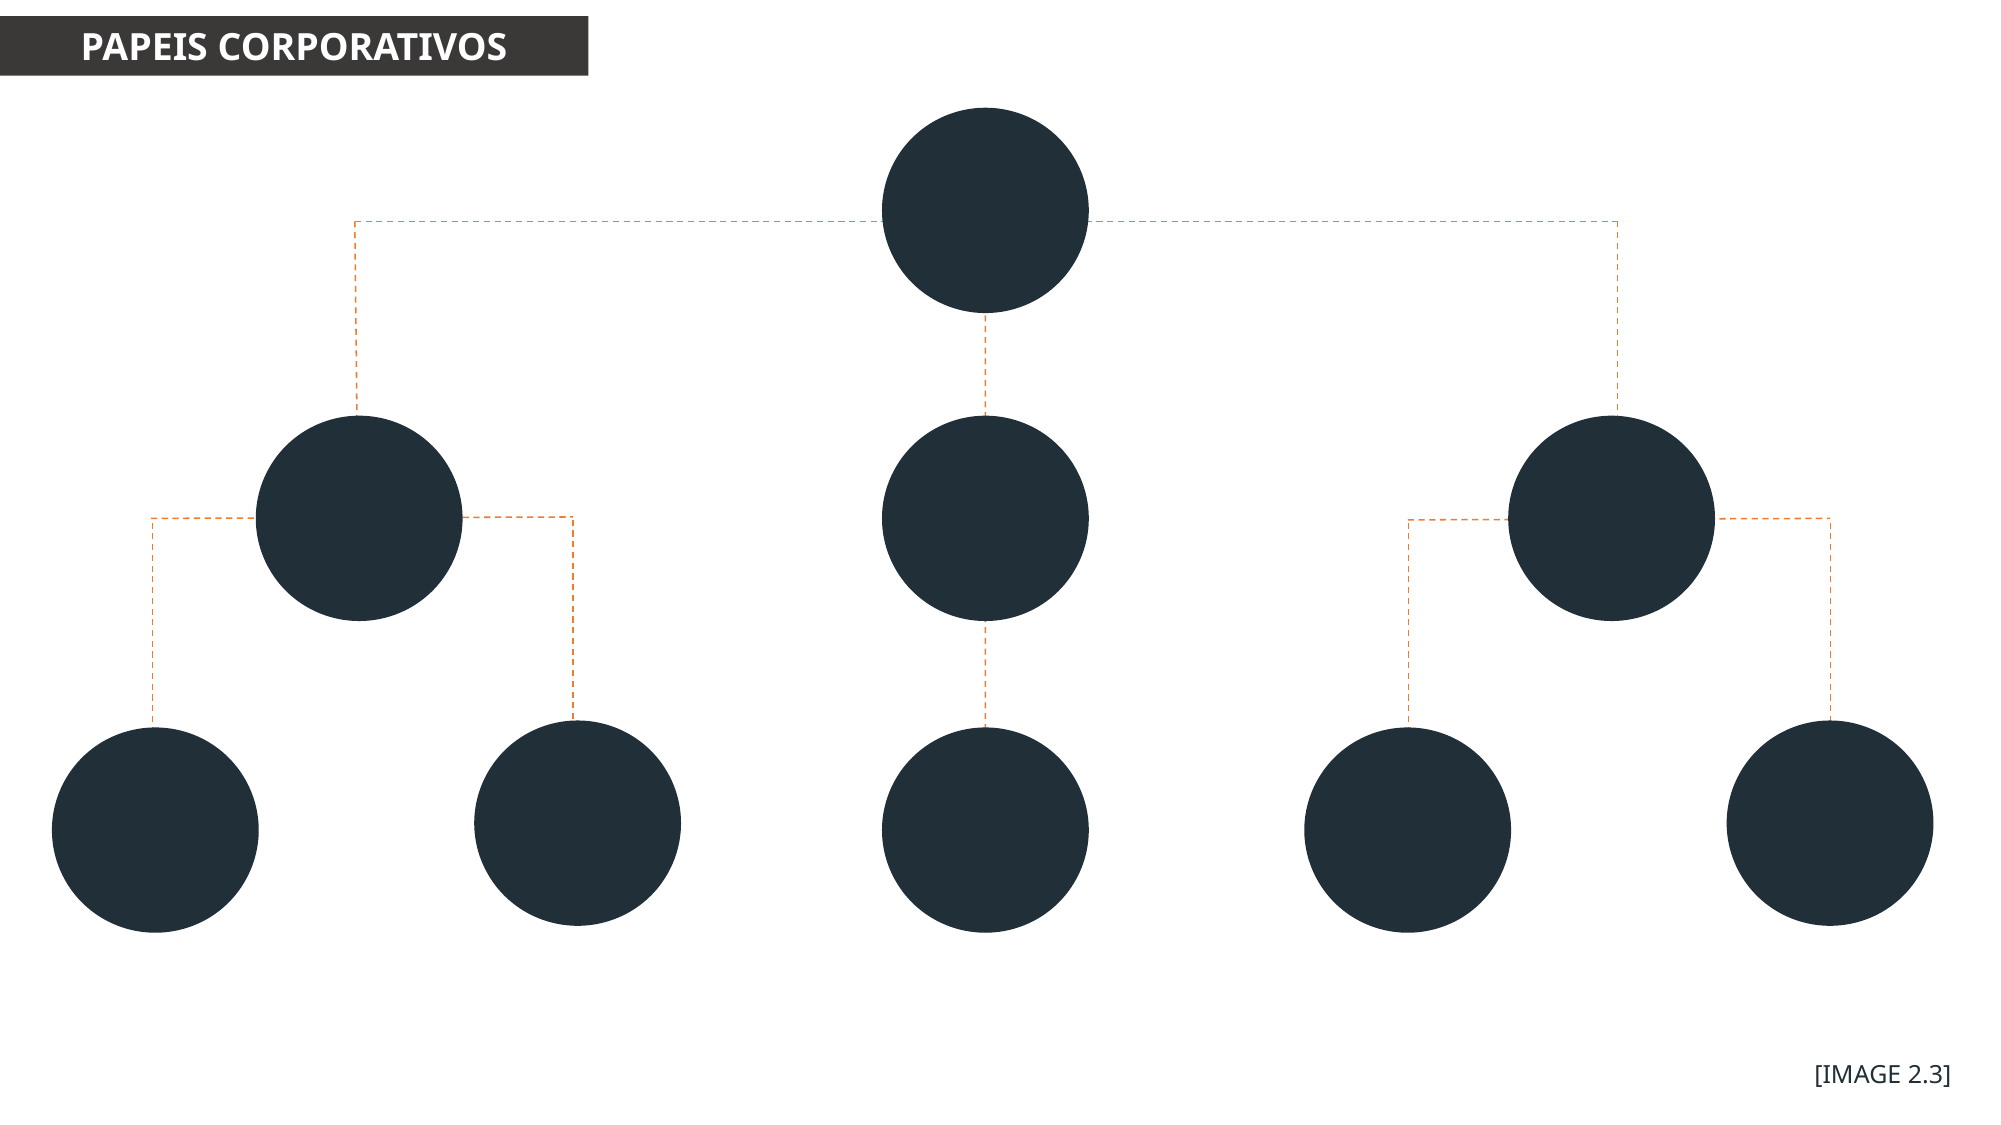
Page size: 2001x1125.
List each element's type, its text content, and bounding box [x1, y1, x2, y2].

text_box [986, 414, 1090, 623]
text_box [1725, 719, 1935, 927]
text_box [986, 222, 1090, 315]
text_box [50, 726, 260, 934]
text_box PAPEIS CORPORATIVOS [0, 15, 589, 77]
text_box [1303, 726, 1513, 934]
text_box [1507, 414, 1617, 518]
text_box [473, 719, 683, 927]
text_box [355, 519, 464, 623]
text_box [354, 221, 360, 622]
text_box [254, 519, 354, 622]
text_box [254, 414, 354, 516]
text_box [IMAGE 2.3] [1799, 1051, 1967, 1096]
text_box [1618, 414, 1717, 518]
text_box [880, 414, 985, 623]
text_box [1507, 520, 1717, 623]
text_box [880, 726, 1090, 934]
text_box [360, 414, 464, 516]
text_box [881, 222, 985, 315]
text_box [880, 106, 1090, 221]
